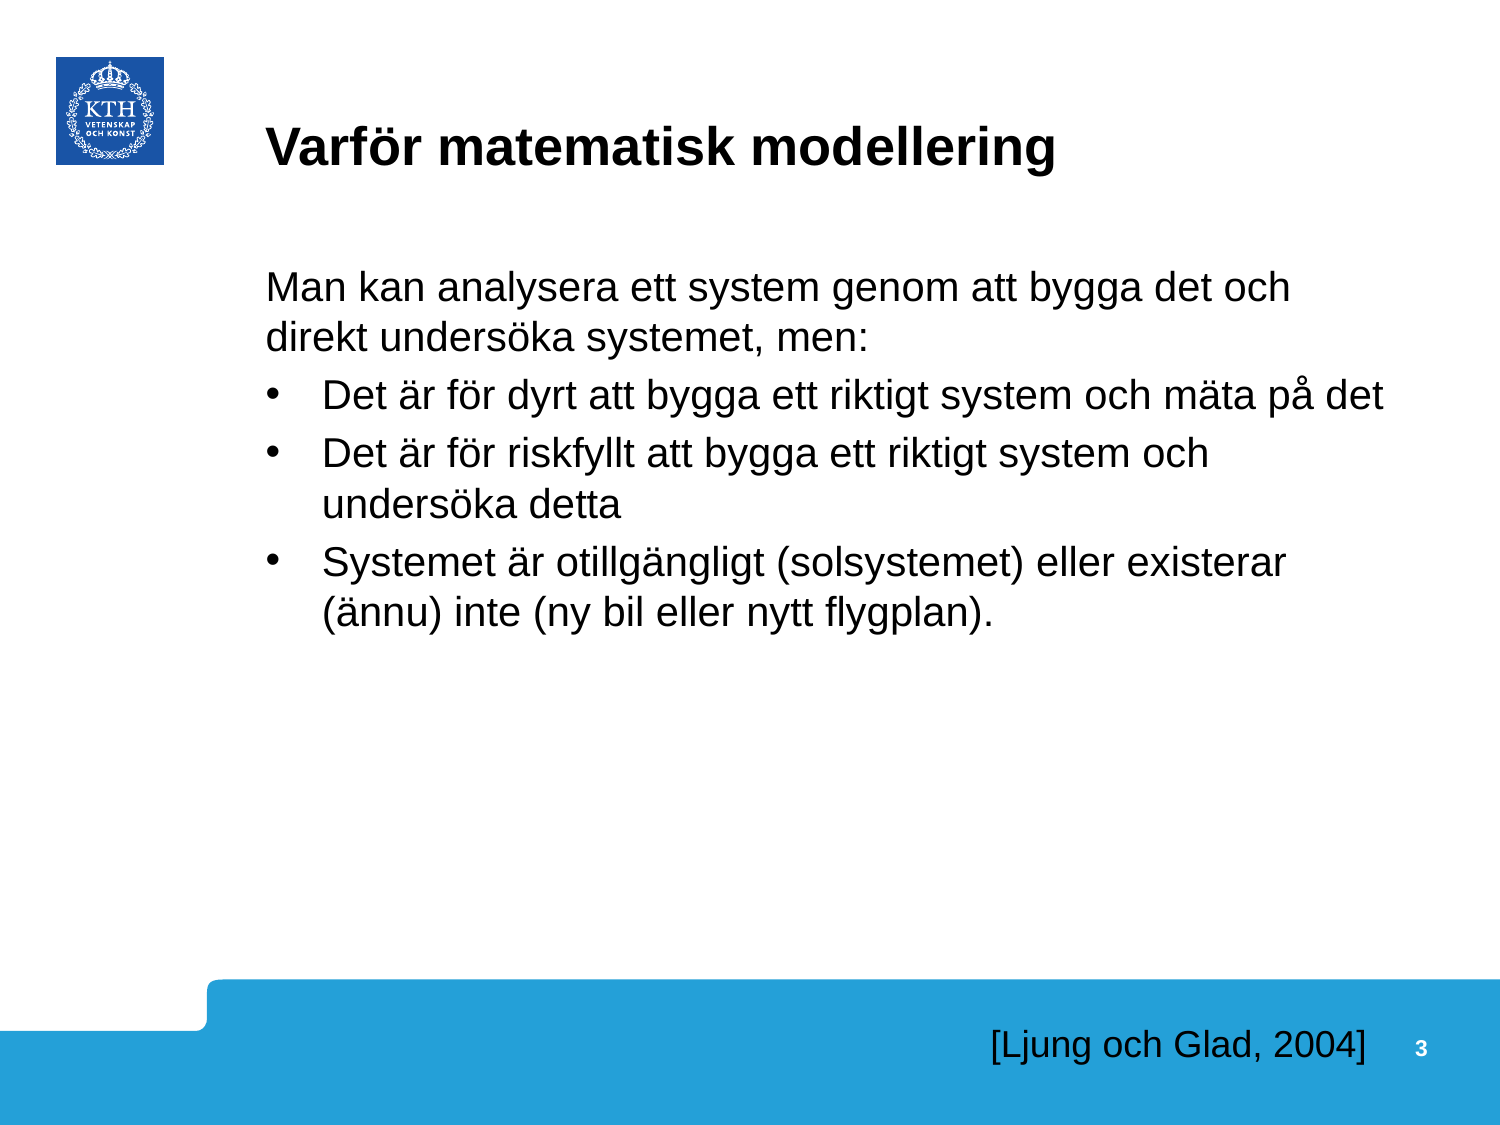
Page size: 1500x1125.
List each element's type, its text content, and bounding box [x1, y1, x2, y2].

slide_number 3 [1340, 1033, 1428, 1094]
text_box [Ljung och Glad, 2004] [975, 1012, 1382, 1072]
list Man kan analysera ett system genom att bygga det och direkt undersöka systemet, men: Det är för dyrt att bygga ett riktigt system och mäta på det Det är för riskfyllt att bygga ett riktigt system och undersöka detta Systemet är otillgängligt (solsystemet) eller existerar (ännu) inte (ny bil eller nytt flygplan). [265, 259, 1404, 929]
title Varför matematisk modellering [265, 66, 1404, 176]
